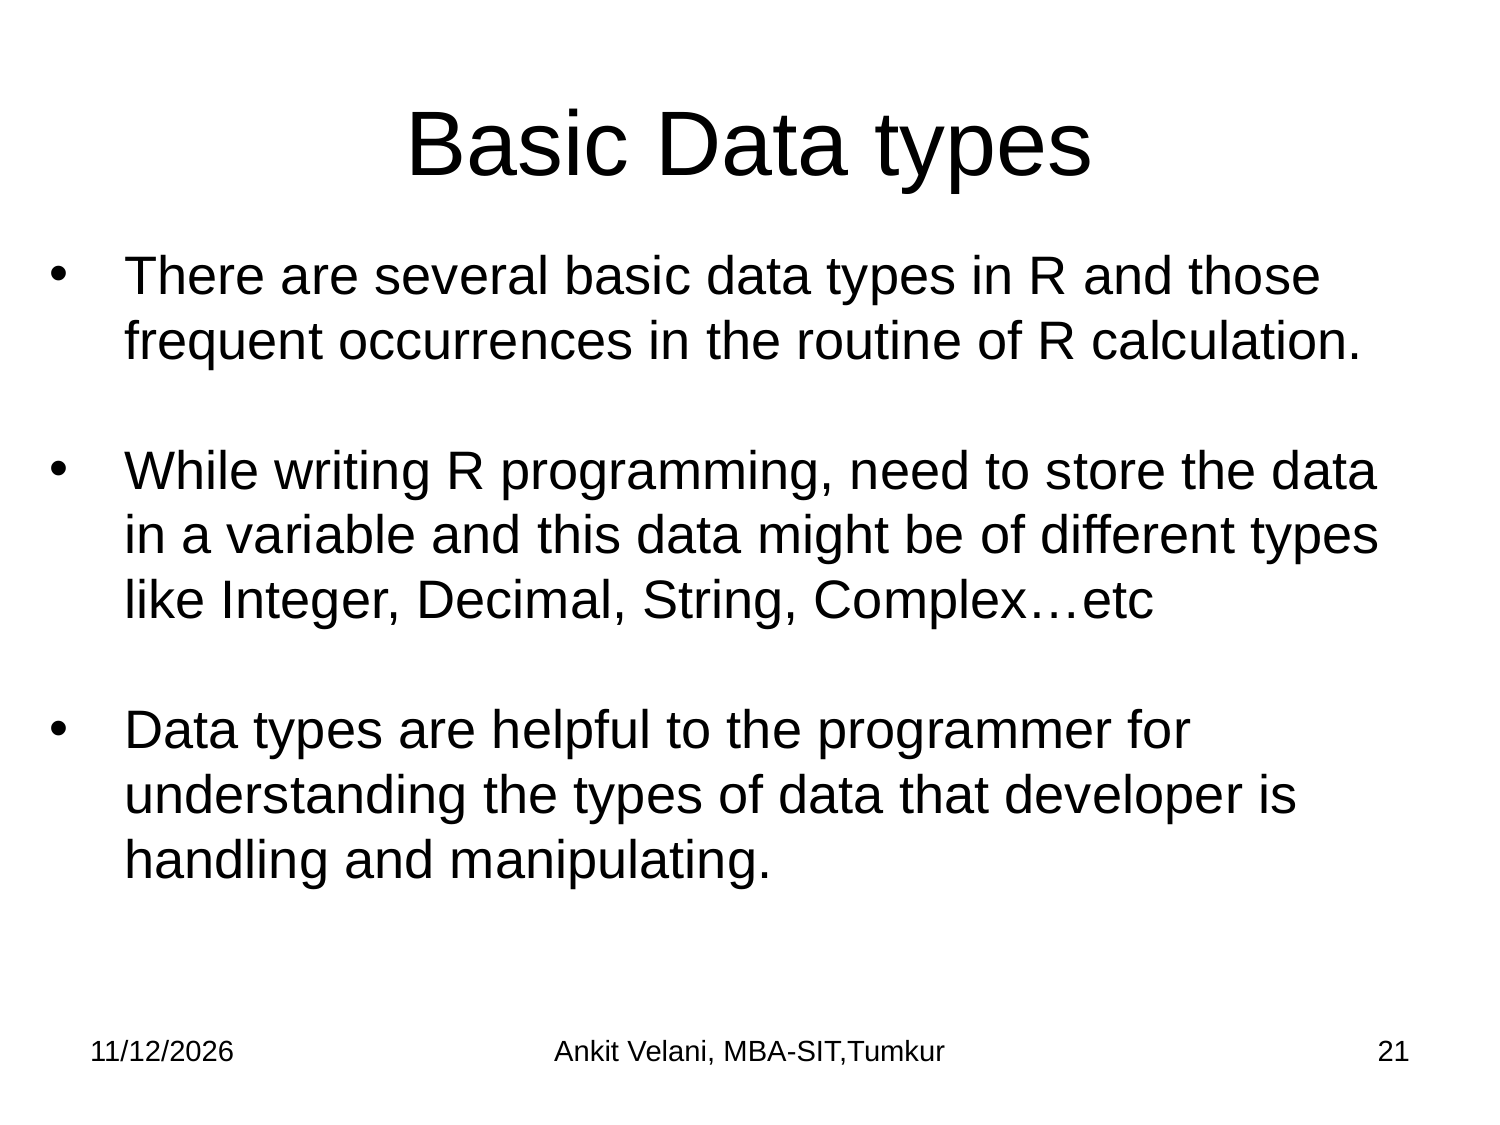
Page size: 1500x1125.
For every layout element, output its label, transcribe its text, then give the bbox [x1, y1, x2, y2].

list There are several basic data types in R and those frequent occurrences in the routine of R calculation. While writing R programming, need to store the data in a variable and this data might be of different types like Integer, Decimal, String, Complex…etc Data types are helpful to the programmer for understanding the types of data that developer is handling and manipulating. [34, 232, 1425, 975]
footer Ankit Velani, MBA-SIT,Tumkur [512, 1024, 988, 1103]
title Basic Data types [75, 45, 1425, 232]
slide_number 21 [1074, 1024, 1425, 1103]
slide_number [75, 1024, 425, 1103]
